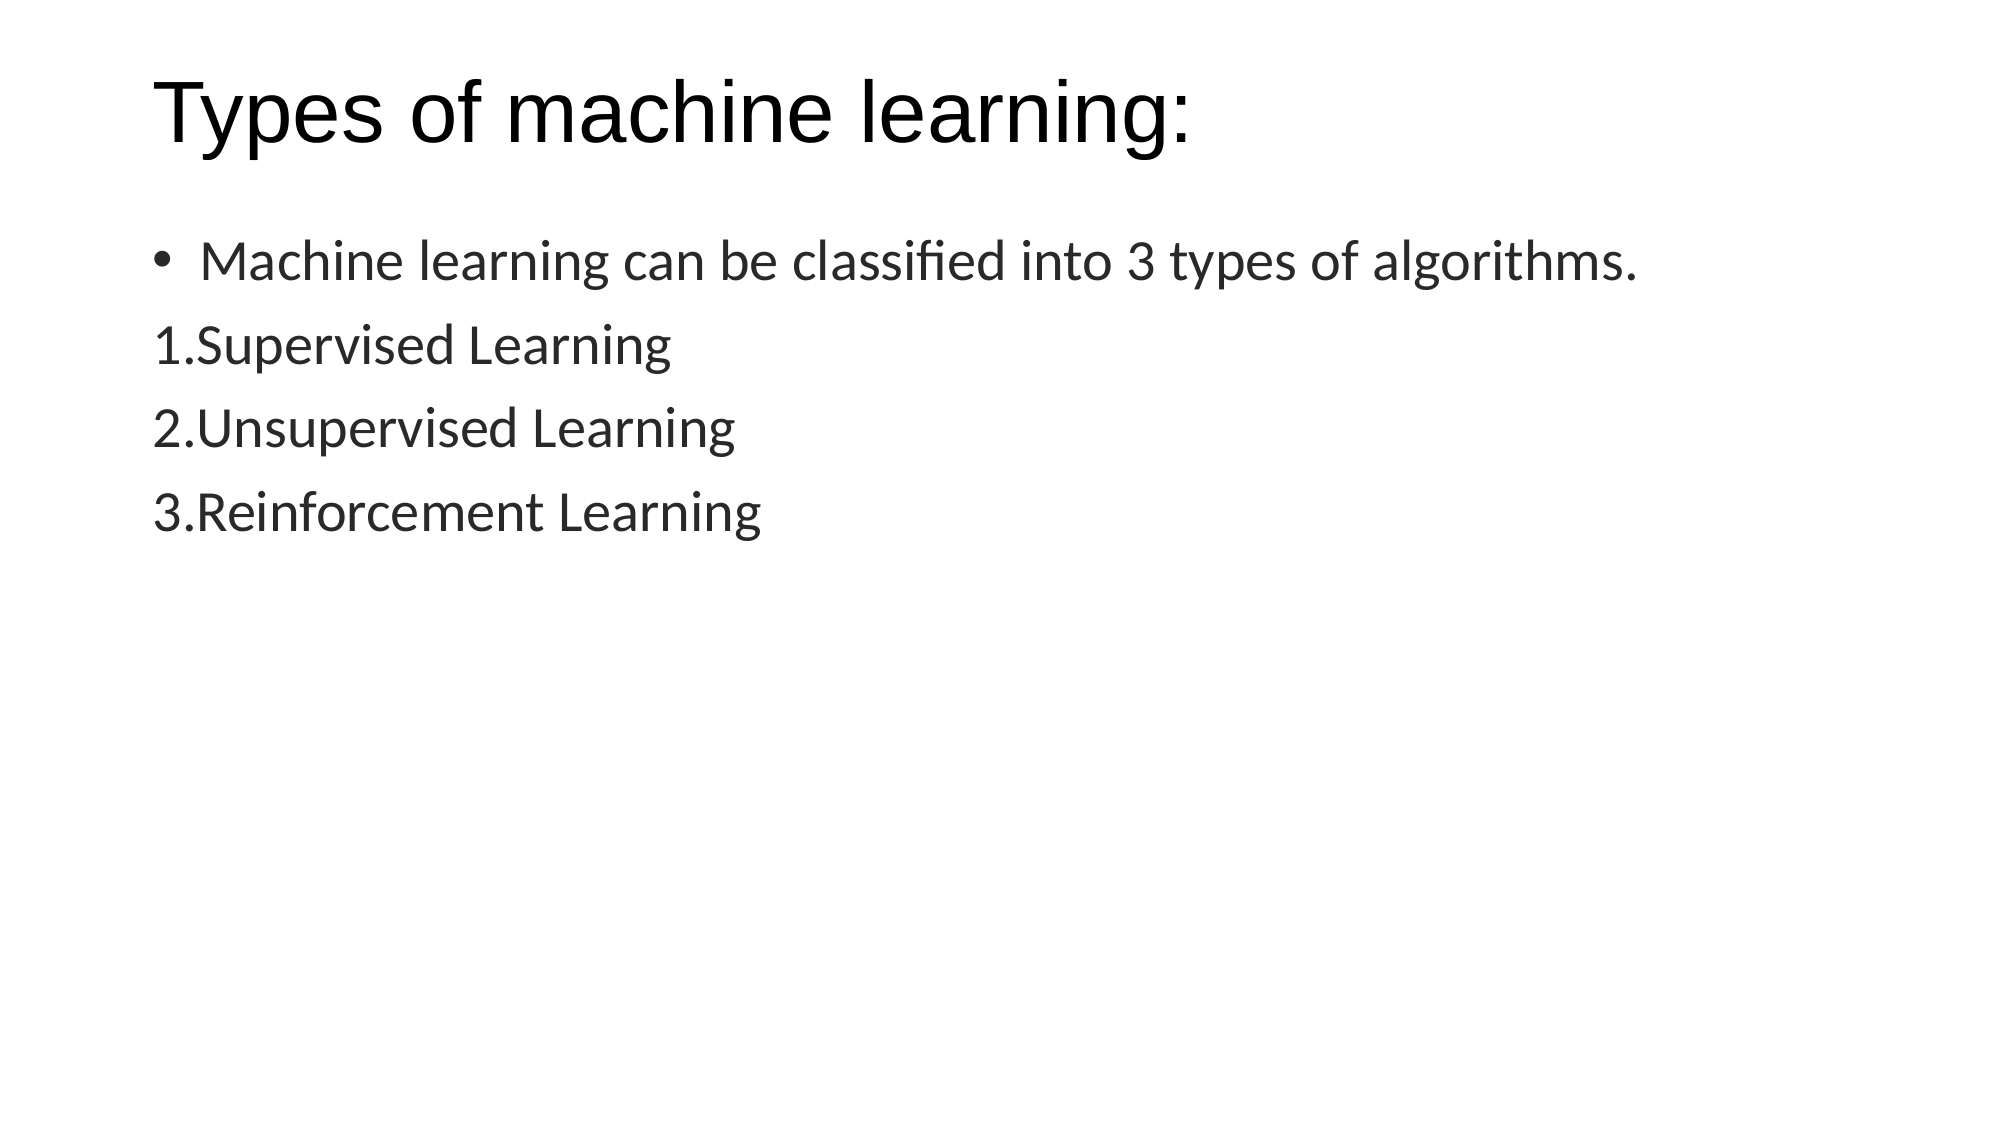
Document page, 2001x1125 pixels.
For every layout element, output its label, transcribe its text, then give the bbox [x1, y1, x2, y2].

title Types of machine learning: [137, 59, 1863, 170]
list Machine learning can be classified into 3 types of algorithms. Supervised Learning Unsupervised Learning Reinforcement Learning [137, 222, 1863, 588]
